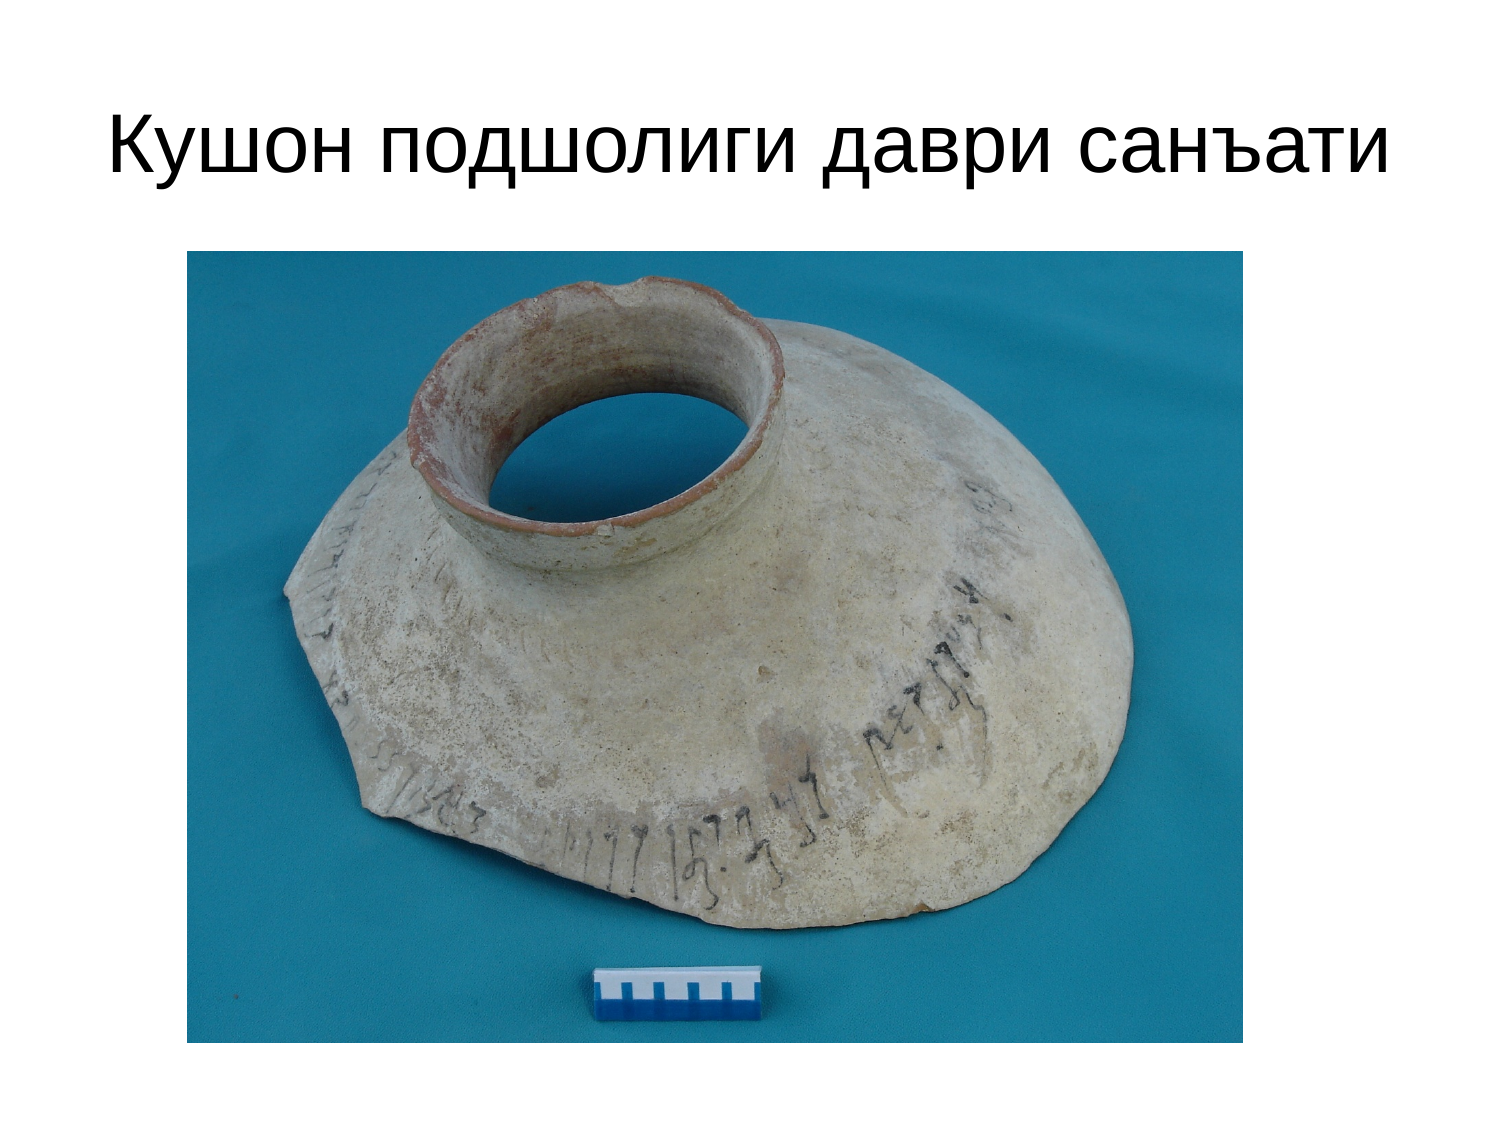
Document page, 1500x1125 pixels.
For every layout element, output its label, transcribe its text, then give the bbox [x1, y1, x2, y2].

title Кушон подшолиги даври санъати [75, 45, 1425, 233]
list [187, 251, 1243, 1044]
